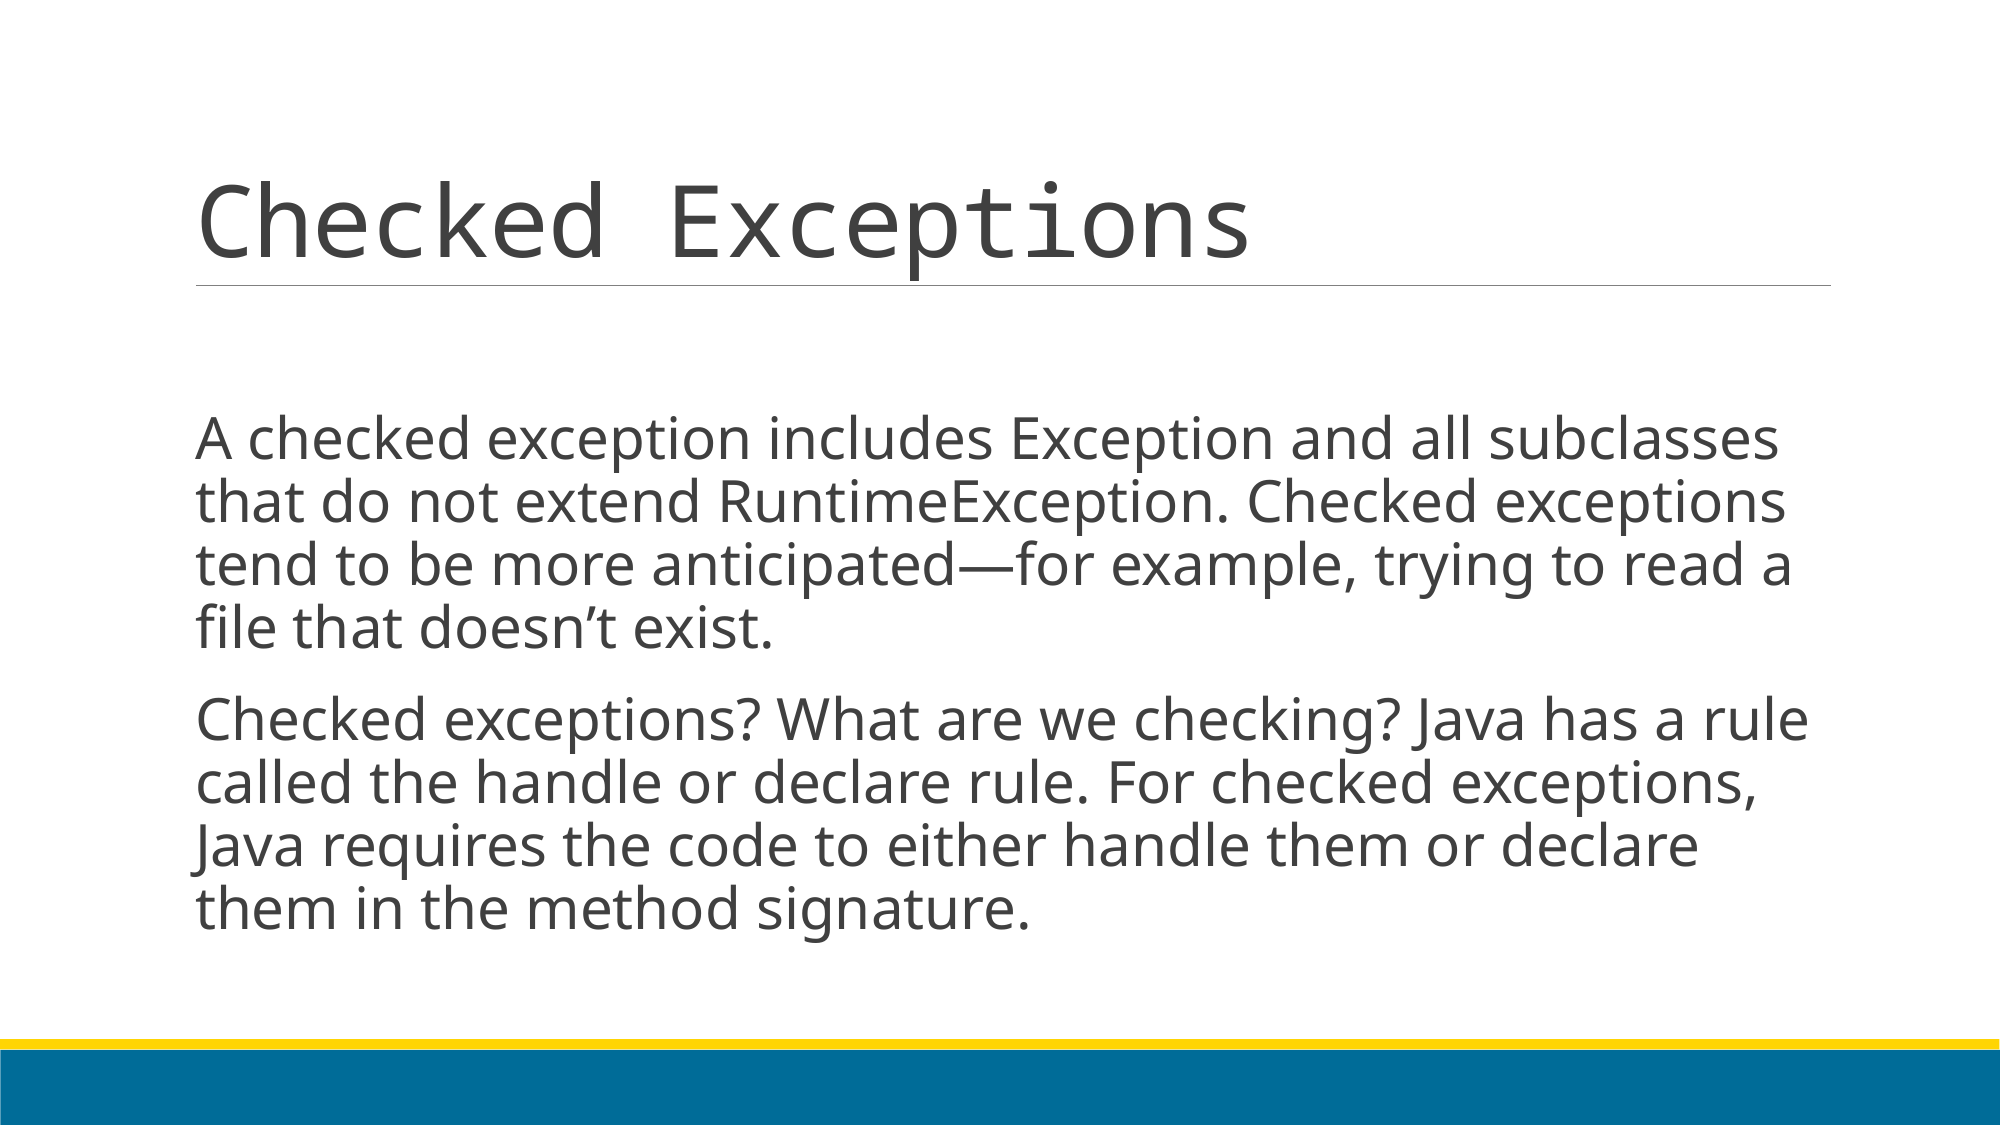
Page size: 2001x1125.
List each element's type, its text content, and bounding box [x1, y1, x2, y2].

list A checked exception includes Exception and all subclasses that do not extend RuntimeException. Checked exceptions tend to be more anticipated—for example, trying to read a file that doesn’t exist. Checked exceptions? What are we checking? Java has a rule called the handle or declare rule. For checked exceptions, Java requires the code to either handle them or declare them in the method signature. [180, 302, 1830, 963]
title Checked Exceptions [180, 47, 1830, 285]
